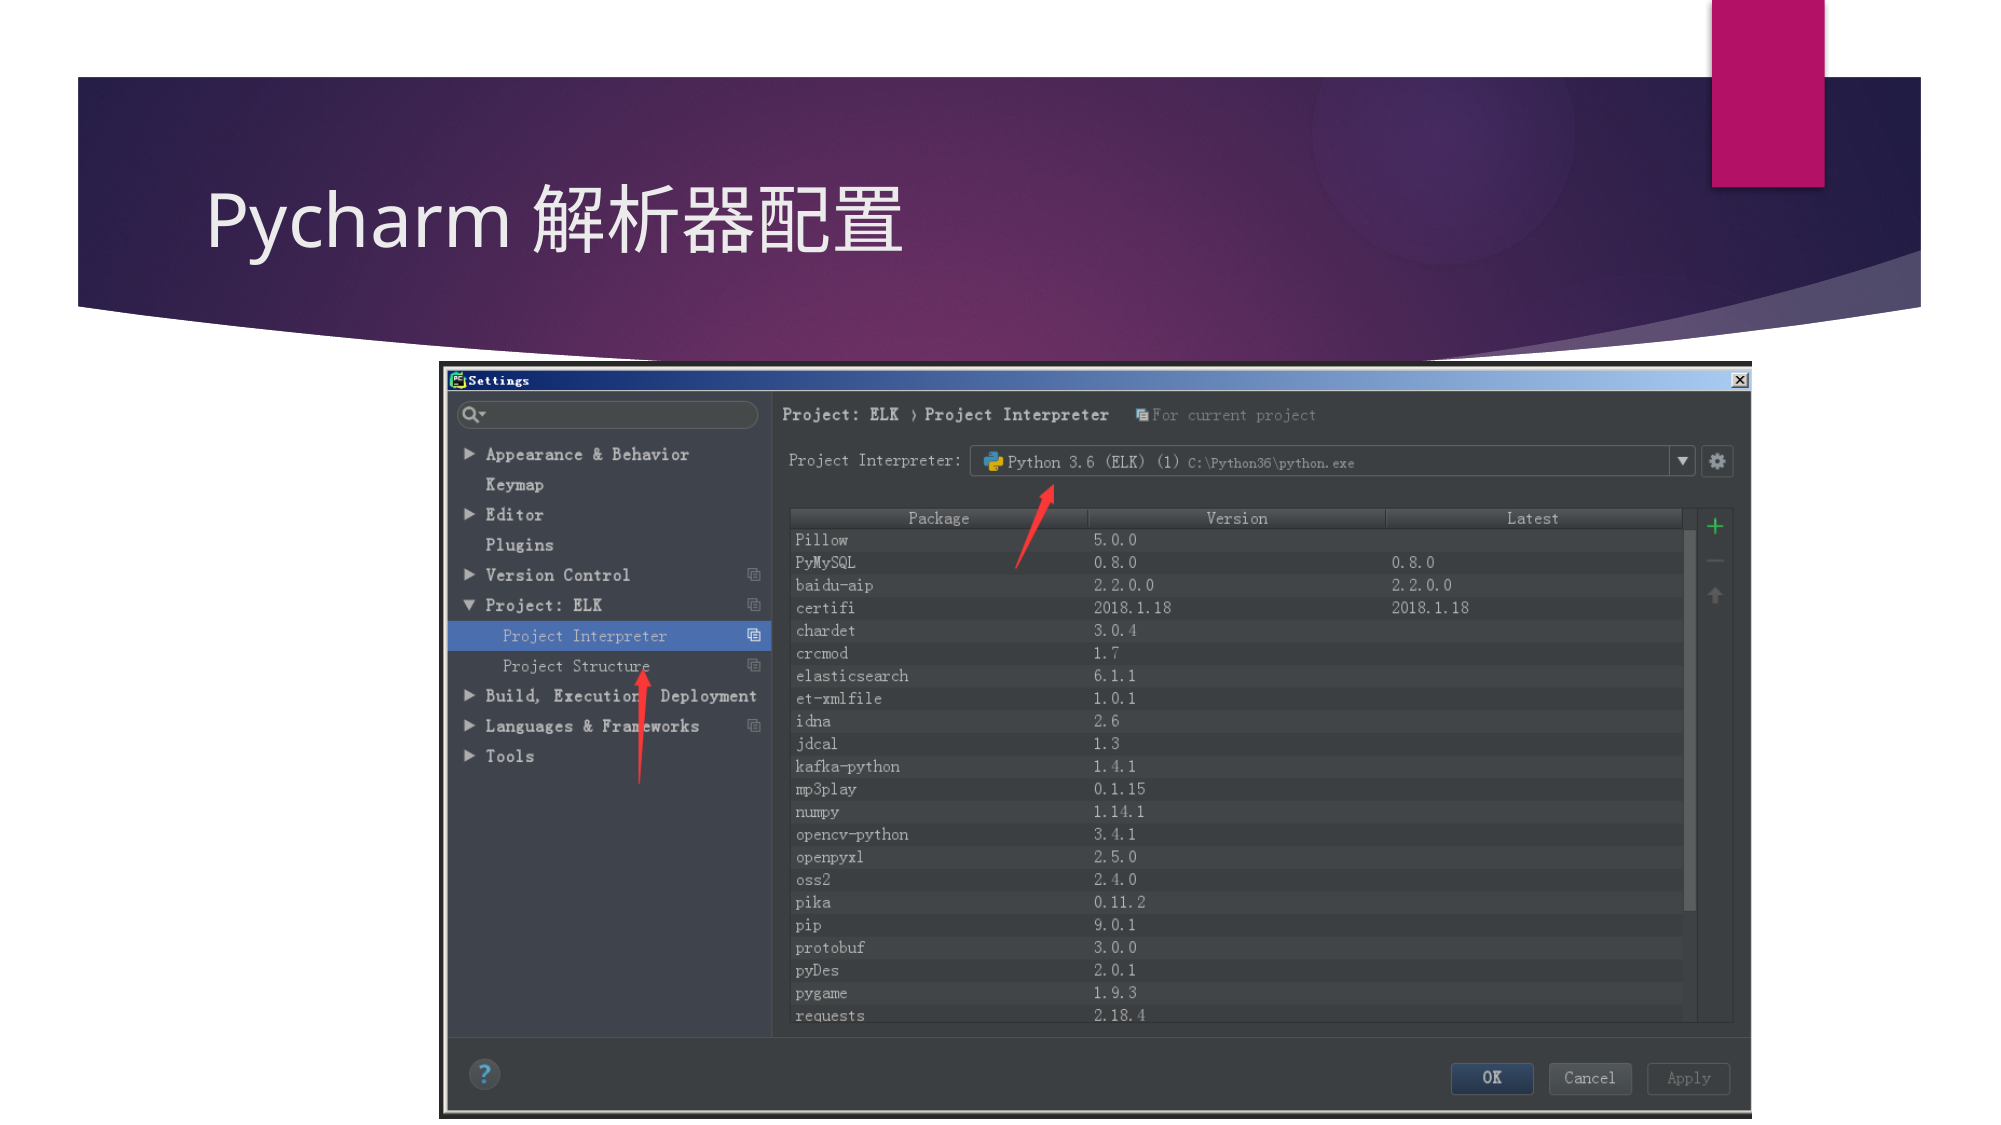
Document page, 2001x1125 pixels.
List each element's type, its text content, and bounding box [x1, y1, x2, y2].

picture [439, 360, 1752, 1120]
title Pycharm解析器配置 [189, 159, 1627, 276]
